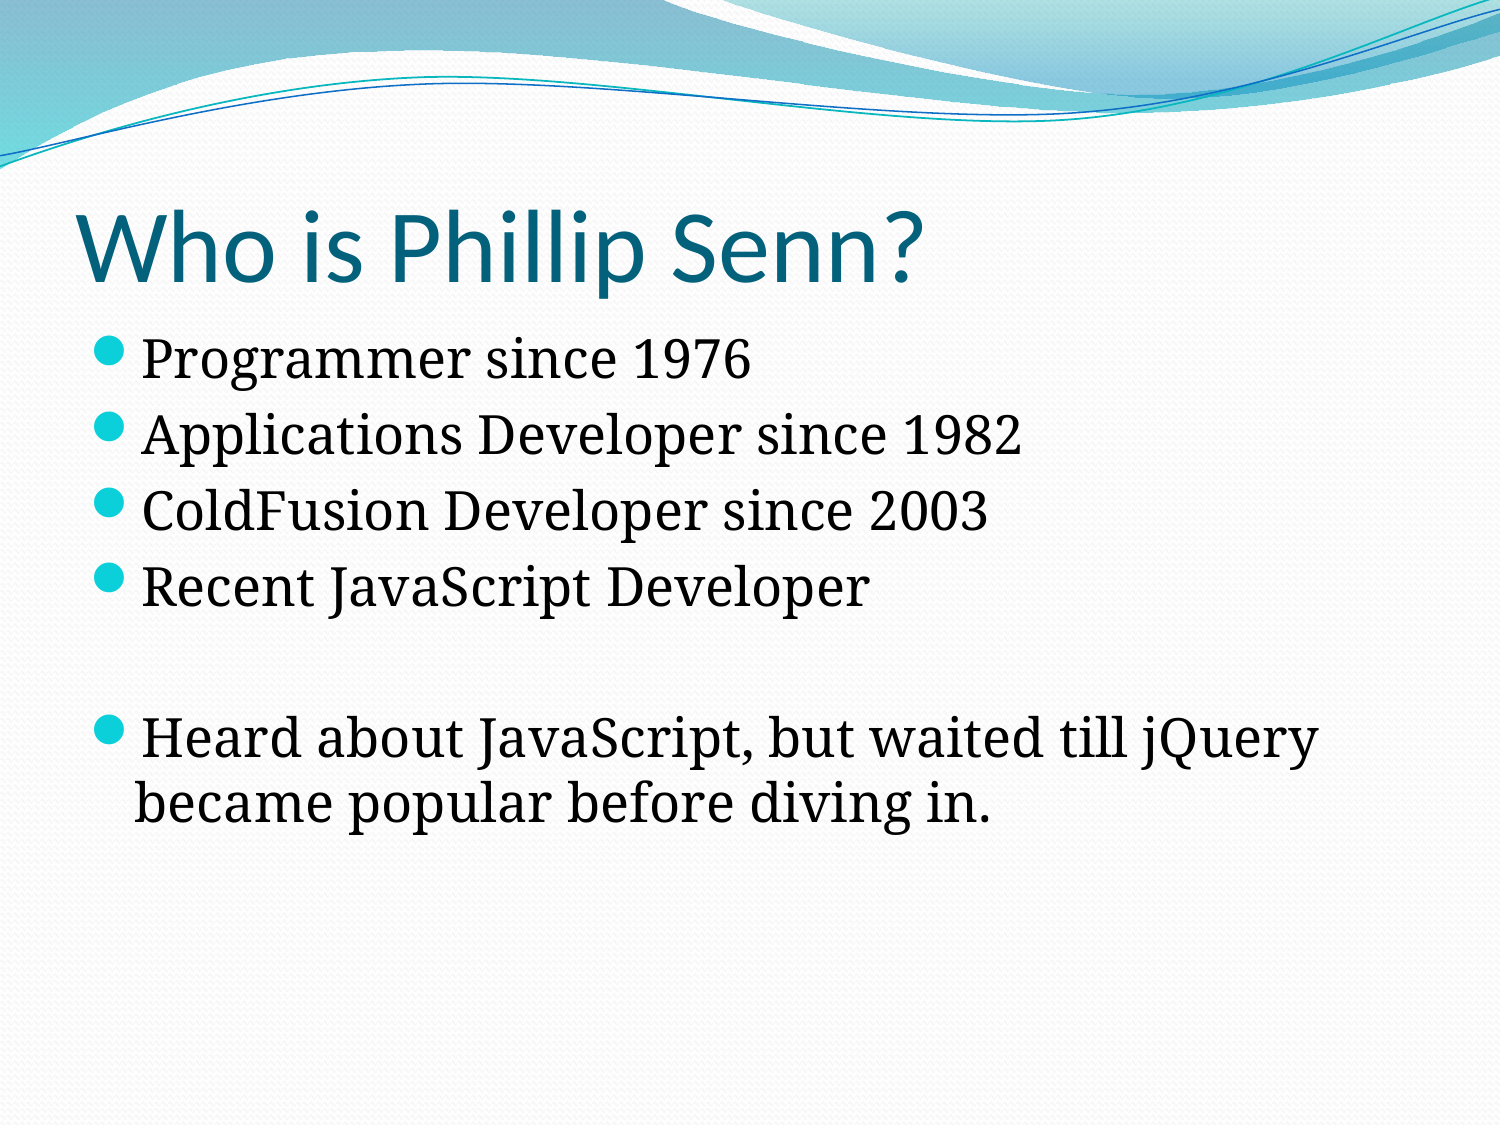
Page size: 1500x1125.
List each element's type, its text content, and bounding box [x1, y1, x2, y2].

title Who is Phillip Senn? [75, 115, 1425, 303]
list Programmer since 1976 Applications Developer since 1982 ColdFusion Developer since 2003 Recent JavaScript Developer Heard about JavaScript, but waited till jQuery became popular before diving in. [75, 317, 1425, 1038]
